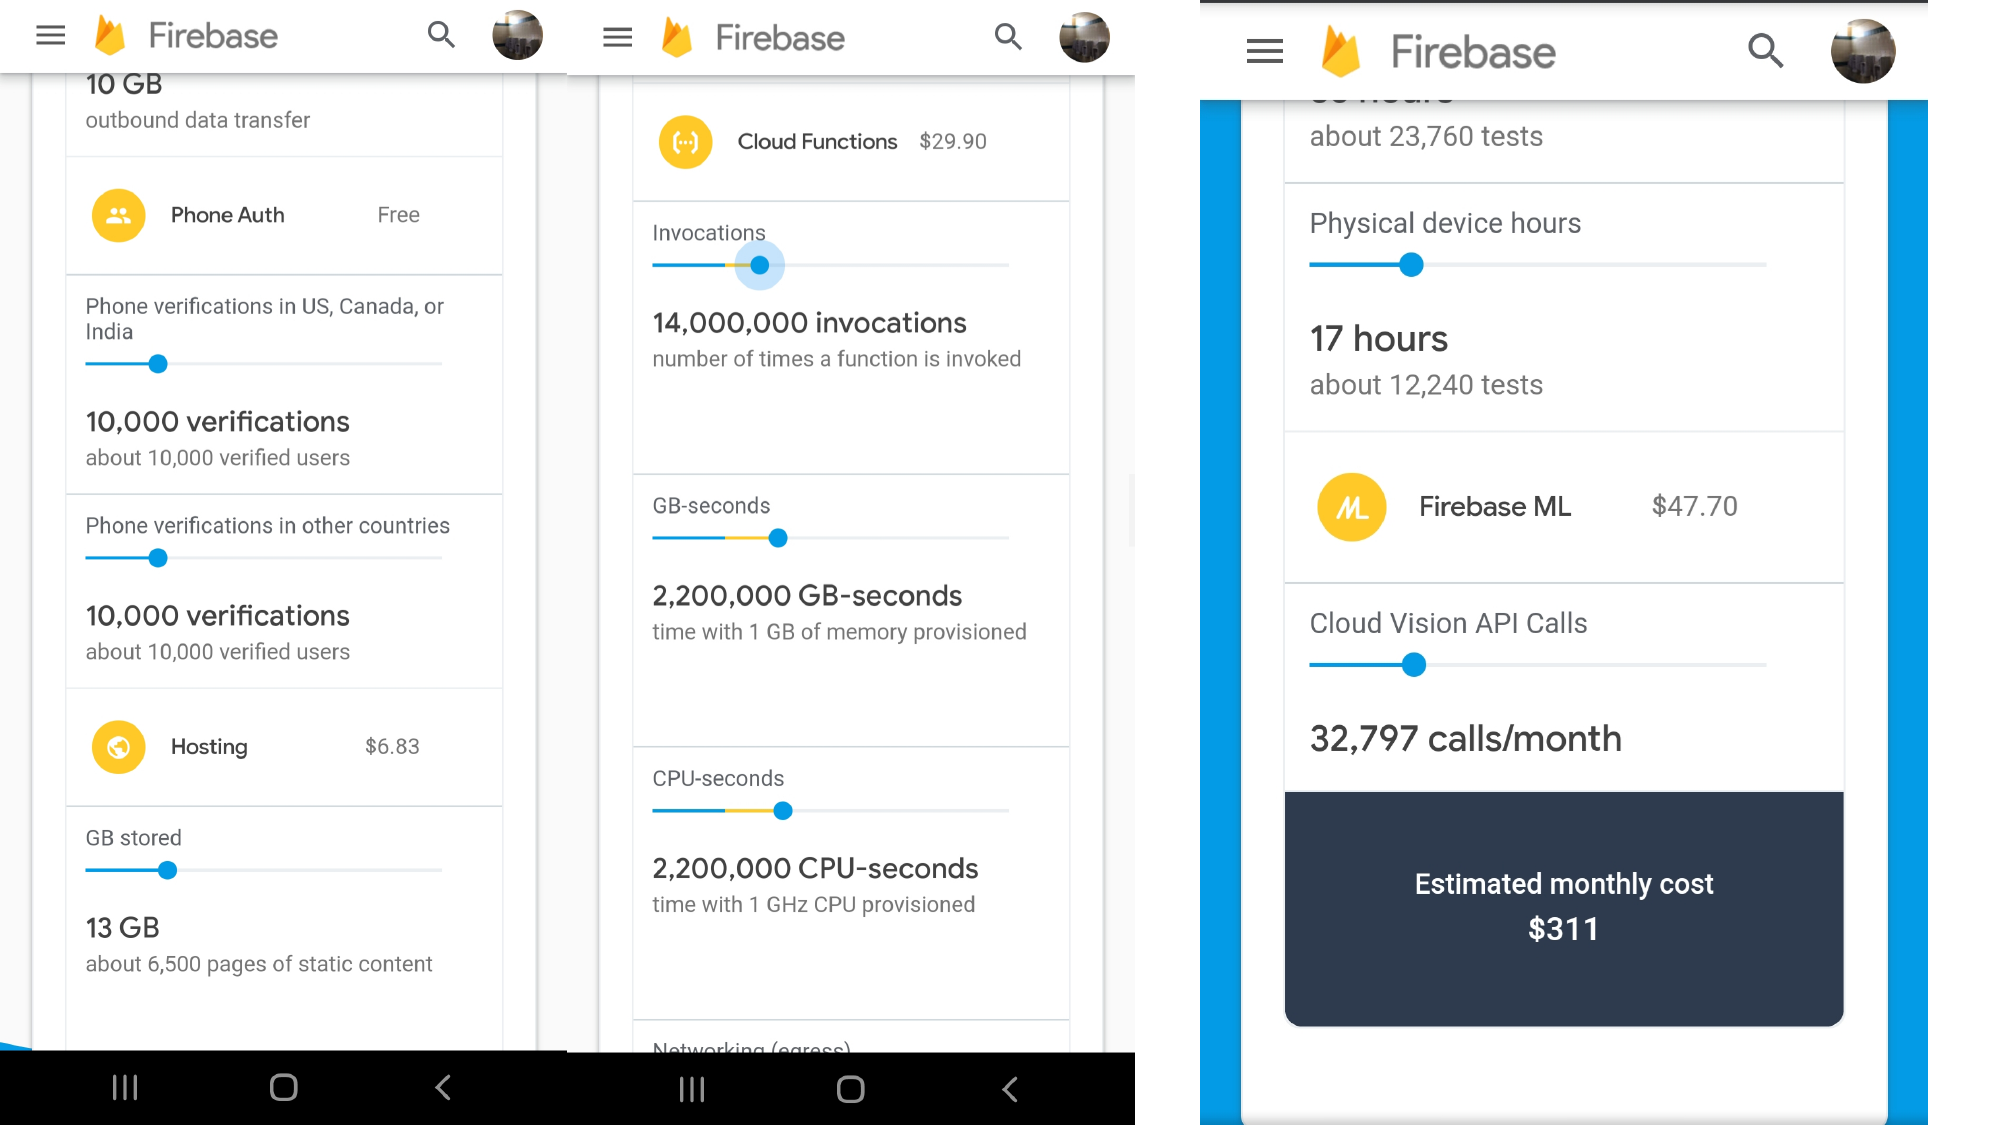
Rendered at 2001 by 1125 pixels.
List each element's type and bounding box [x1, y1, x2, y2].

picture [1200, 0, 1928, 1125]
picture [567, 0, 1135, 1125]
list [0, 0, 567, 1125]
